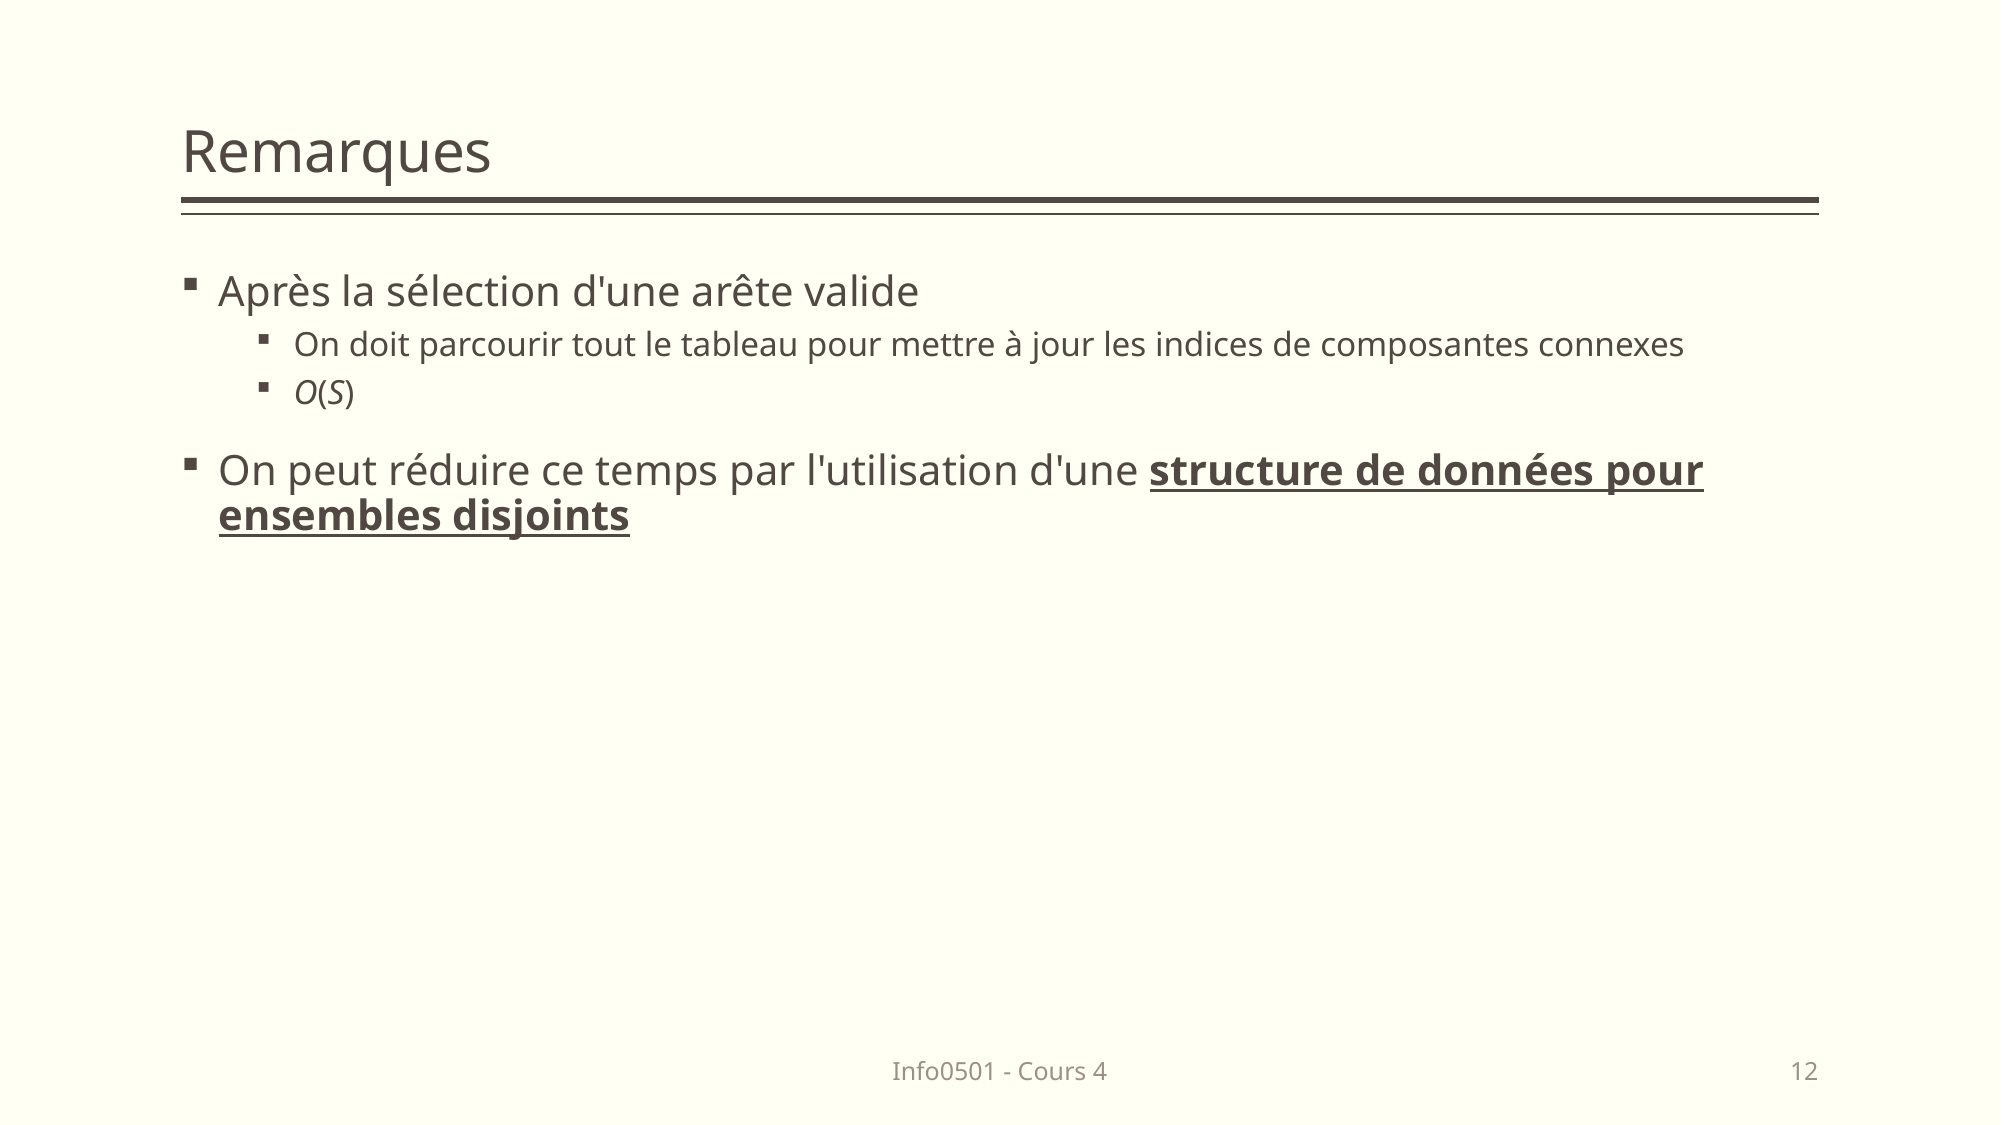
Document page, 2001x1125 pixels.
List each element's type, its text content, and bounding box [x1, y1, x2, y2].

slide_number 12 [1518, 1042, 1819, 1103]
footer Info0501 - Cours 4 [481, 1042, 1518, 1103]
title Remarques [181, 12, 1819, 193]
list Après la sélection d'une arête valide On doit parcourir tout le tableau pour mettre à jour les indices de composantes connexes O(S) On peut réduire ce temps par l'utilisation d'une structure de données pour ensembles disjoints [181, 262, 1819, 1013]
